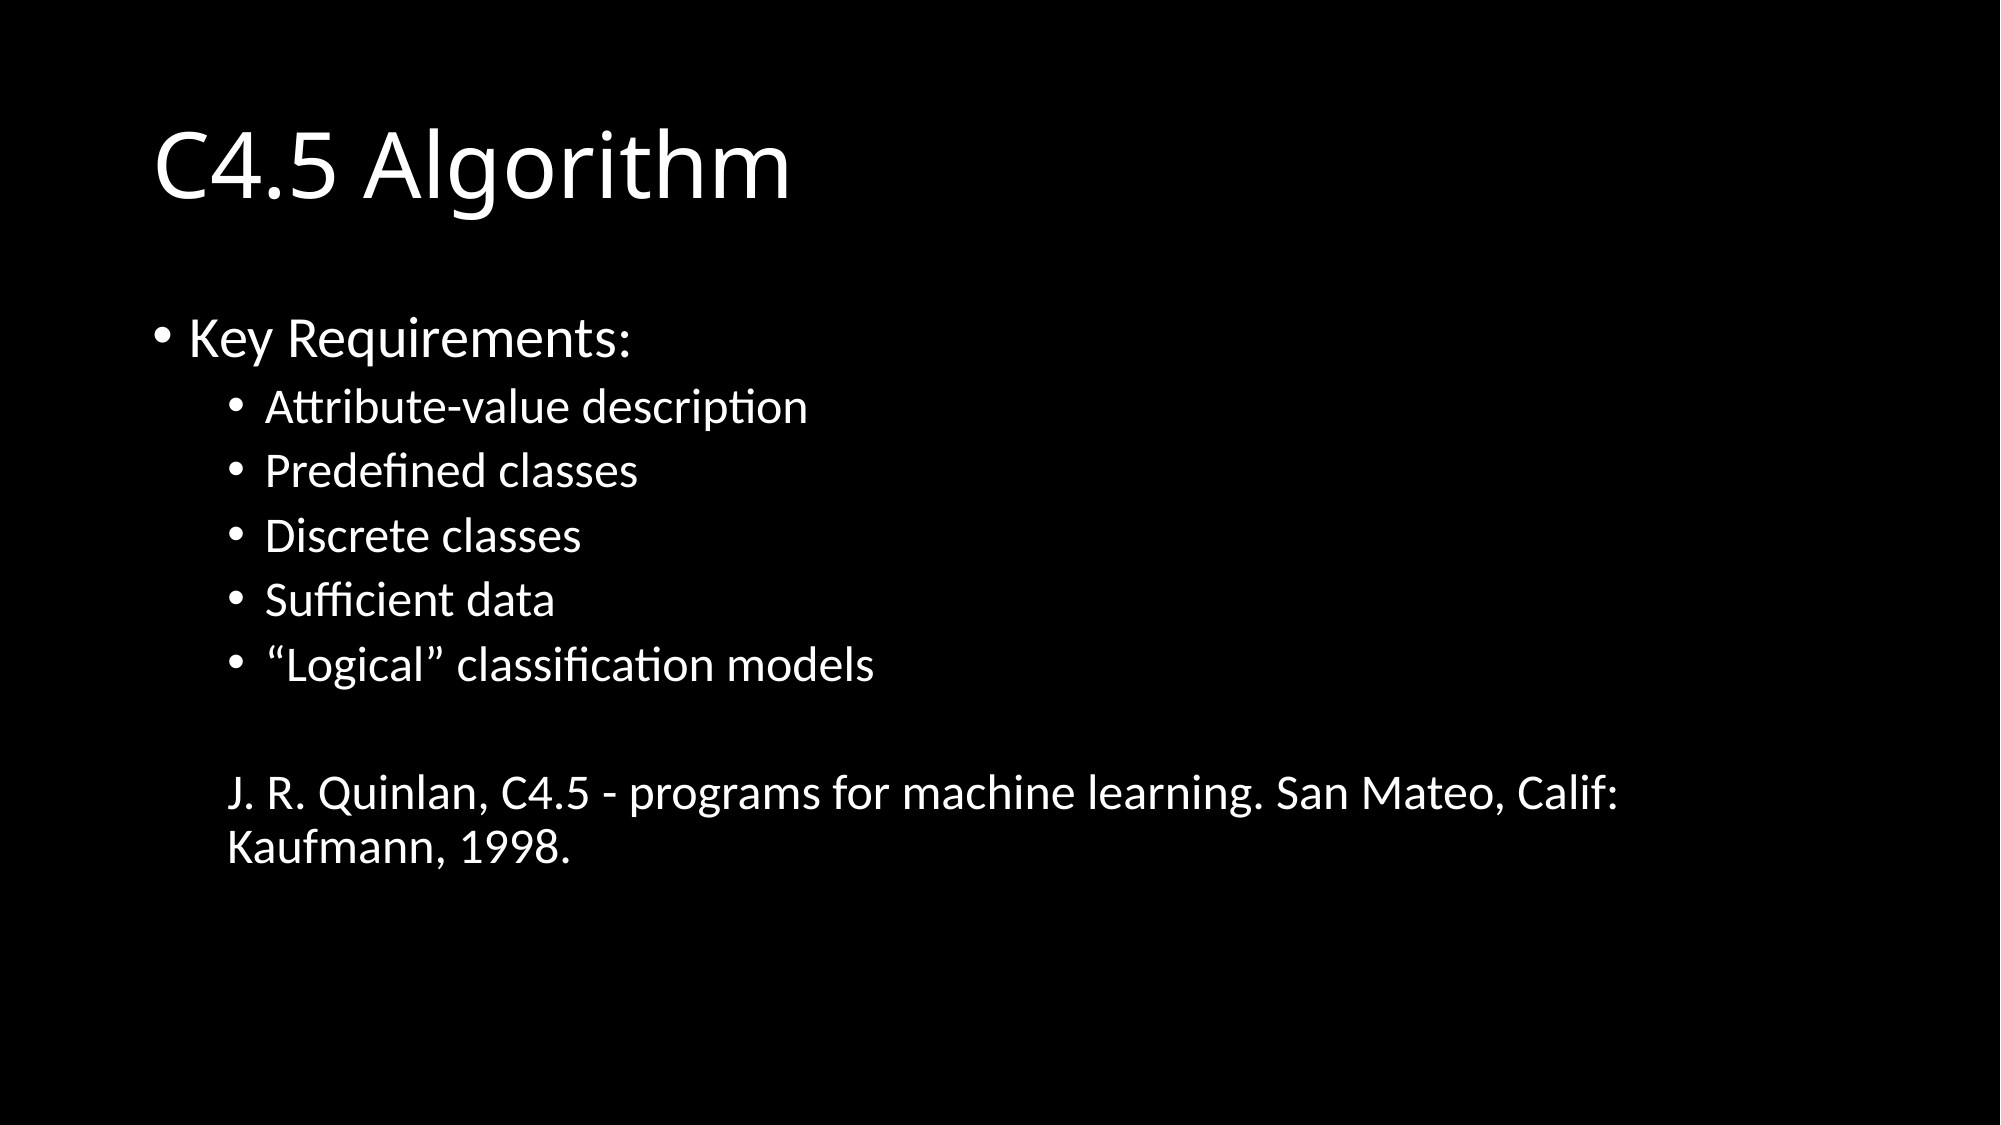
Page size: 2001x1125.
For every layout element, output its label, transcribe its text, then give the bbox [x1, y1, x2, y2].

list Key Requirements: Attribute-value description Predefined classes Discrete classes Sufficient data “Logical” classification models J. R. Quinlan, C4.5 - programs for machine learning. San Mateo, Calif: Kaufmann, 1998. [137, 299, 1863, 1014]
title C4.5 Algorithm [137, 59, 1863, 278]
